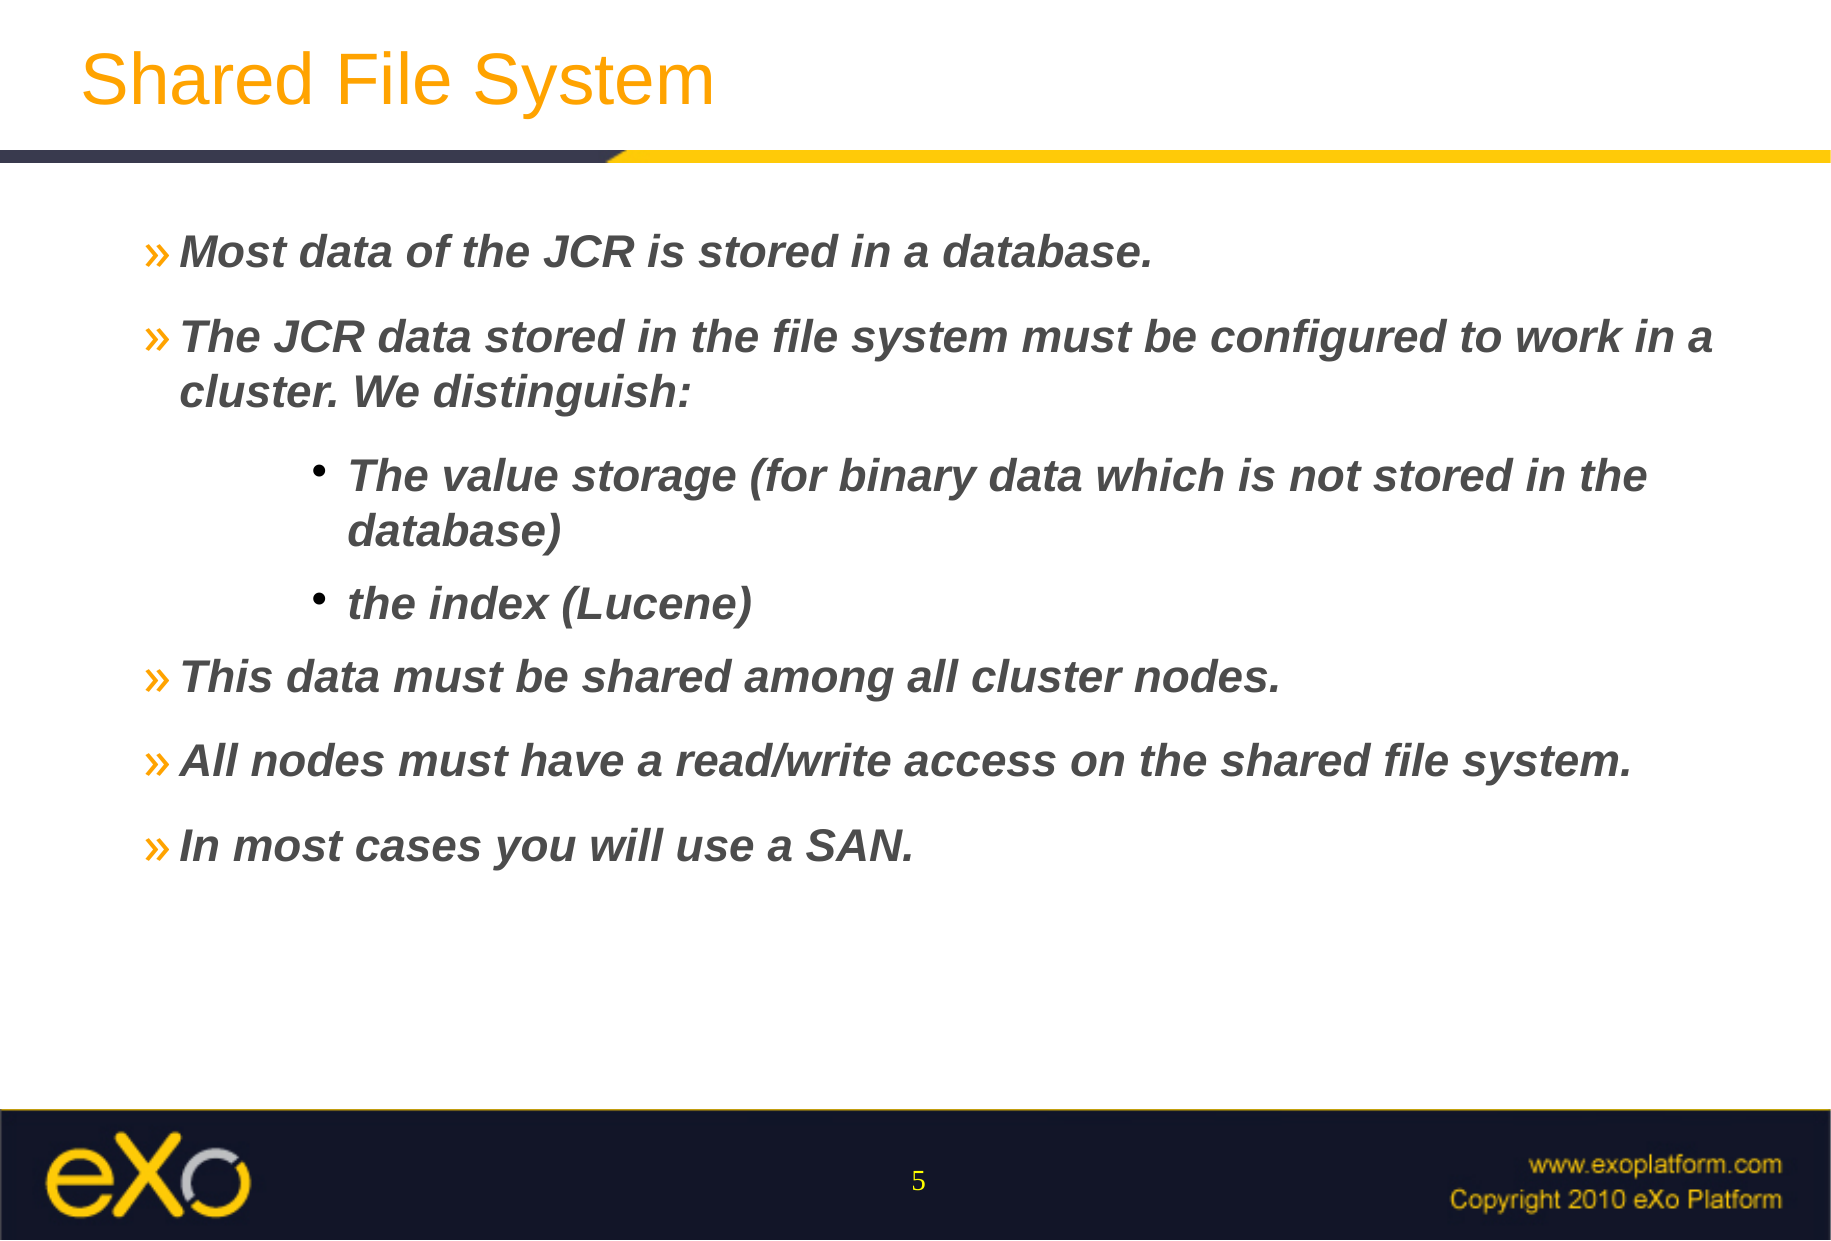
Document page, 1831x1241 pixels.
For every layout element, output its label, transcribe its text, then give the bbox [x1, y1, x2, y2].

list Most data of the JCR is stored in a database. The JCR data stored in the file system must be configured to work in a cluster. We distinguish: The value storage (for binary data which is not stored in the database) the index (Lucene) This data must be shared among all cluster nodes. All nodes must have a read/write access on the shared file system. In most cases you will use a SAN. [83, 221, 1754, 1057]
picture [0, 1109, 1831, 1240]
title Shared File System [80, 41, 1751, 117]
picture [0, 150, 1831, 163]
